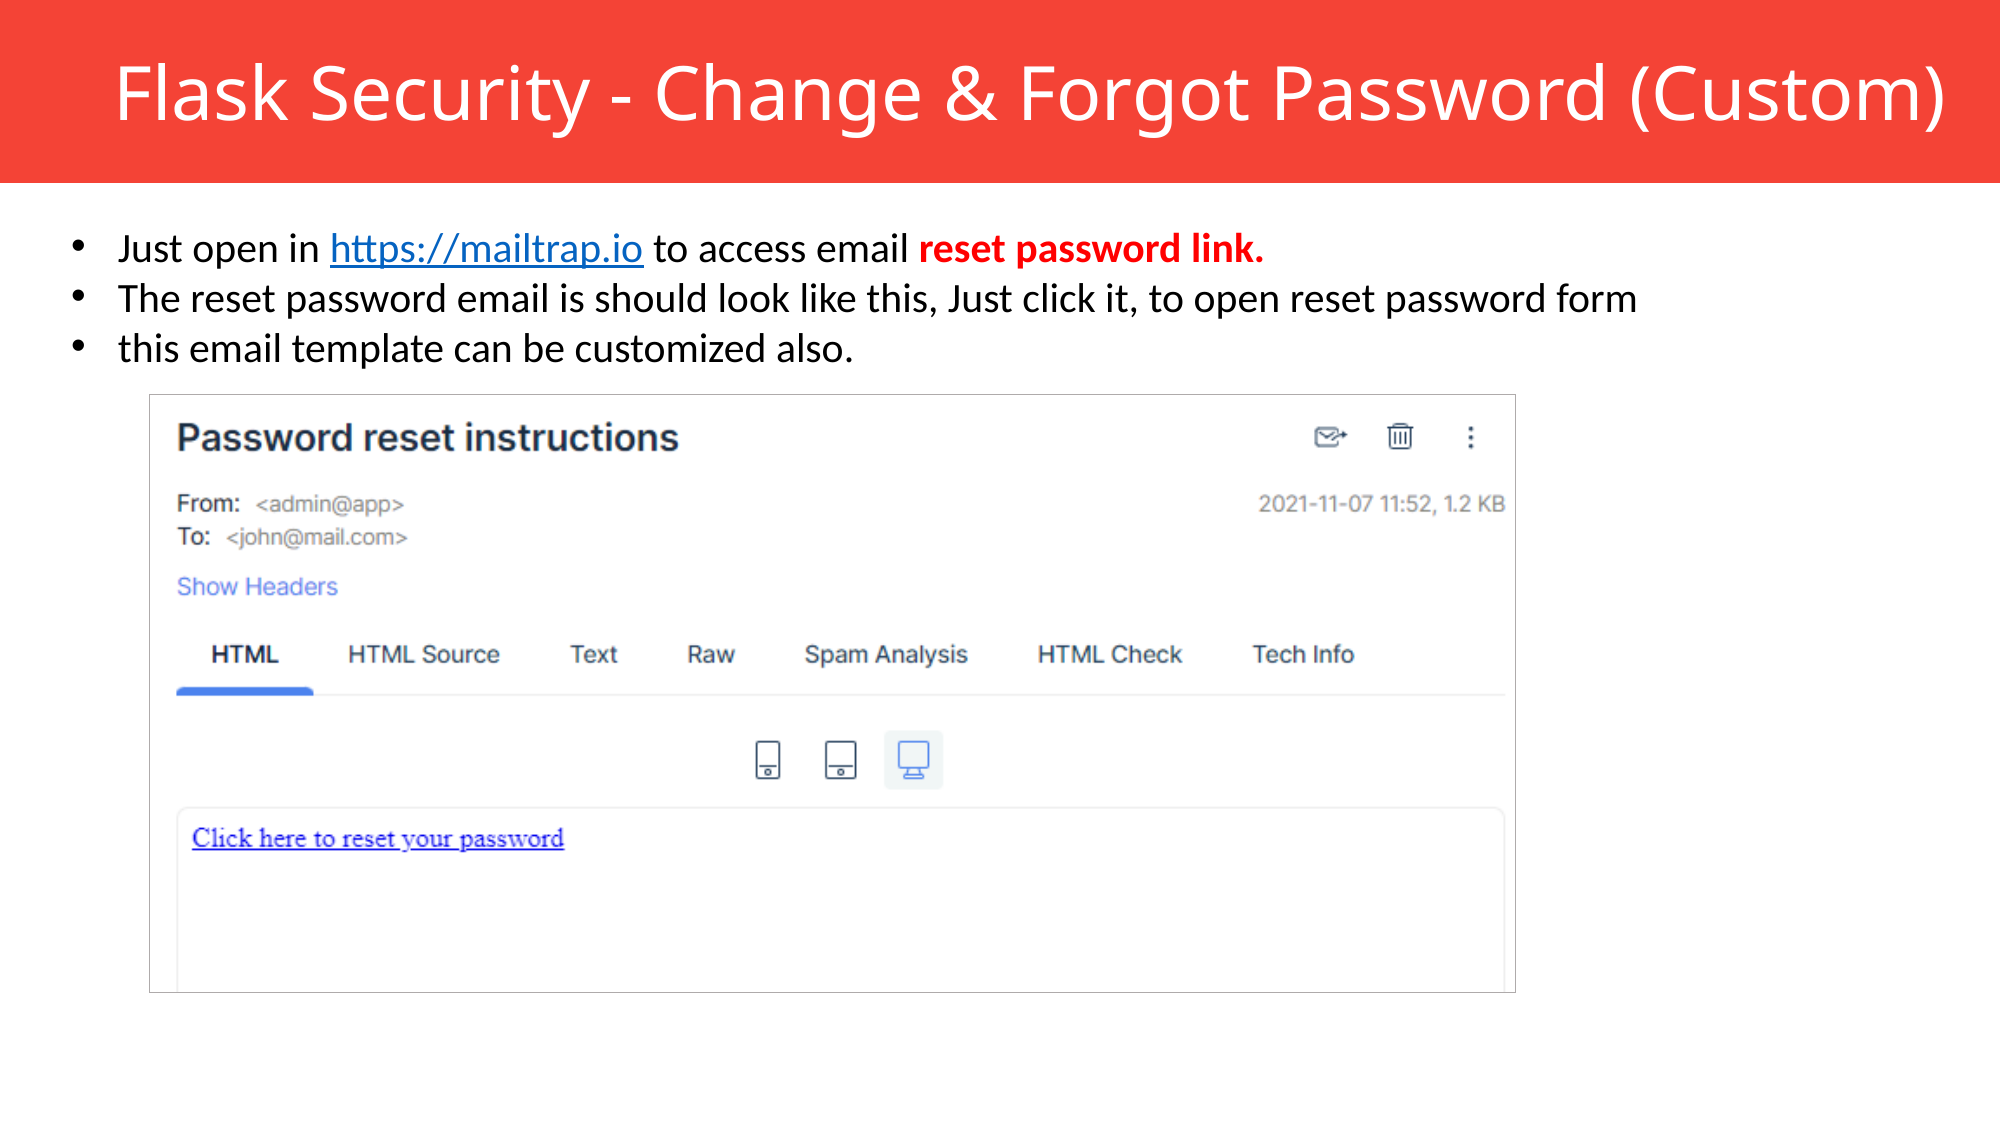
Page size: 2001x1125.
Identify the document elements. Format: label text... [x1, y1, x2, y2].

text_box Flask Security - Change & Forgot Password (Custom) [98, 37, 1963, 143]
text_box Just open in https://mailtrap.io to access email reset password link. The reset password email is should look like this, Just click it, to open reset password form this email template can be customized also. [56, 213, 1885, 378]
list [149, 394, 1516, 993]
text_box [0, 0, 2000, 184]
